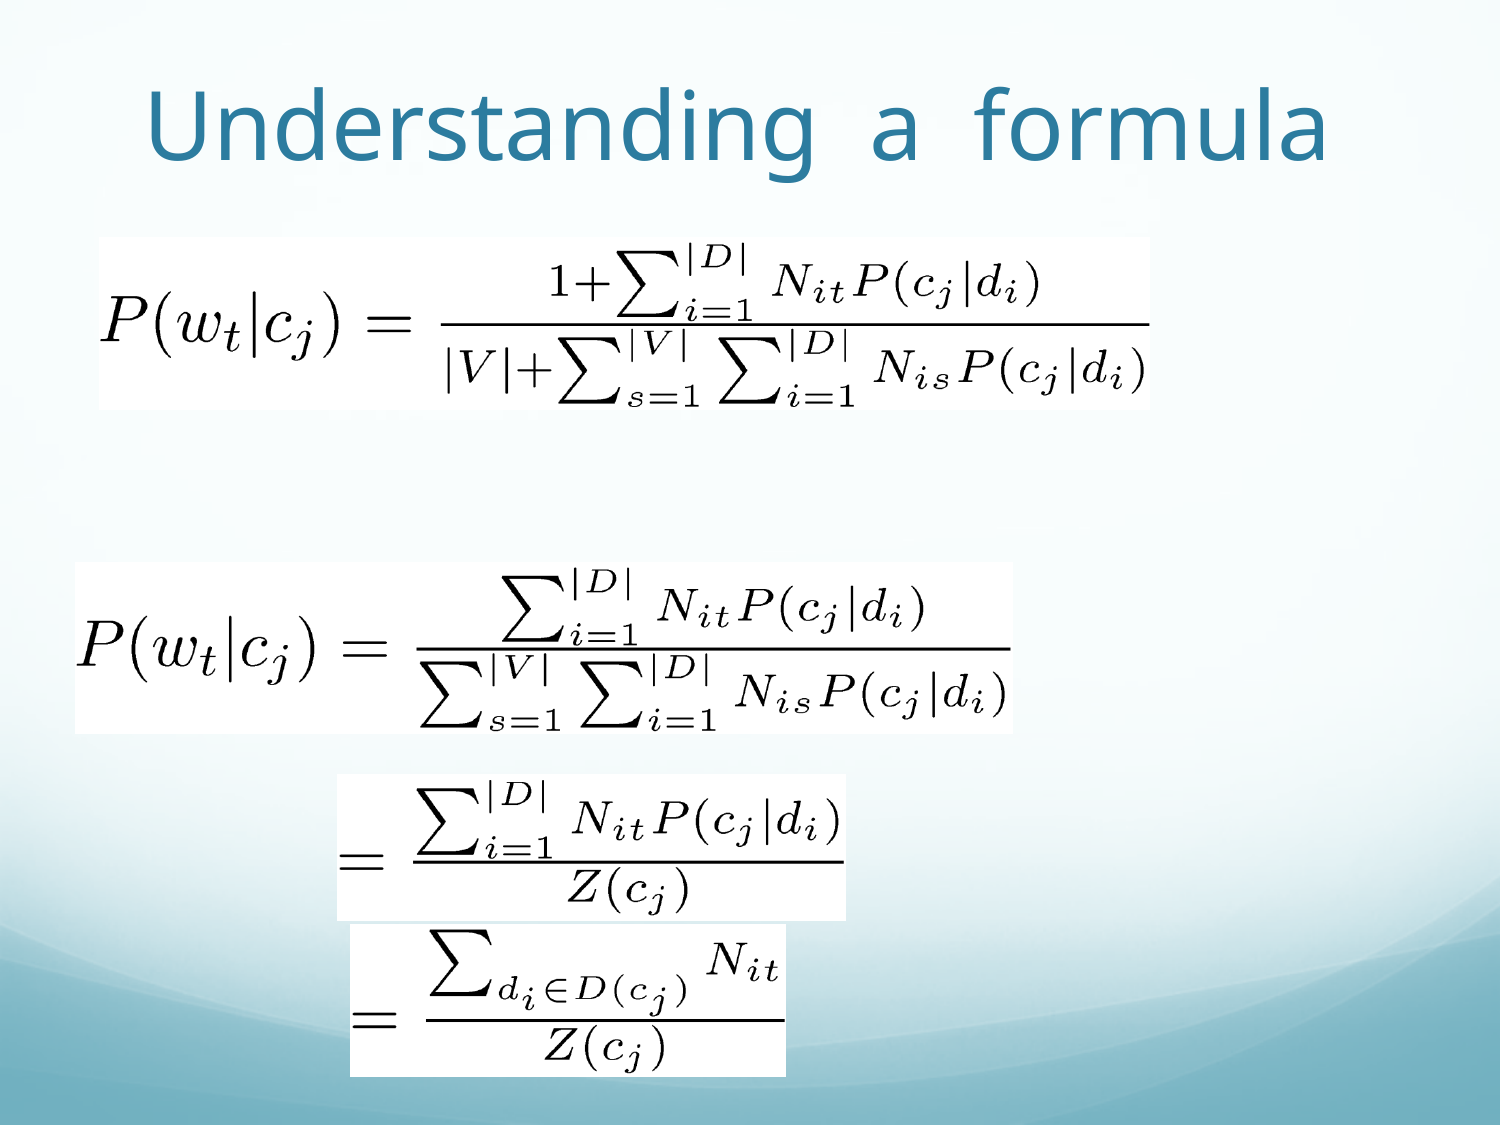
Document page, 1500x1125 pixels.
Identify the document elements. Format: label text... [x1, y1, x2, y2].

title Understanding a formula [75, 0, 1425, 188]
picture [74, 561, 1014, 735]
picture [99, 236, 1151, 410]
picture [336, 774, 847, 921]
picture [349, 924, 787, 1078]
